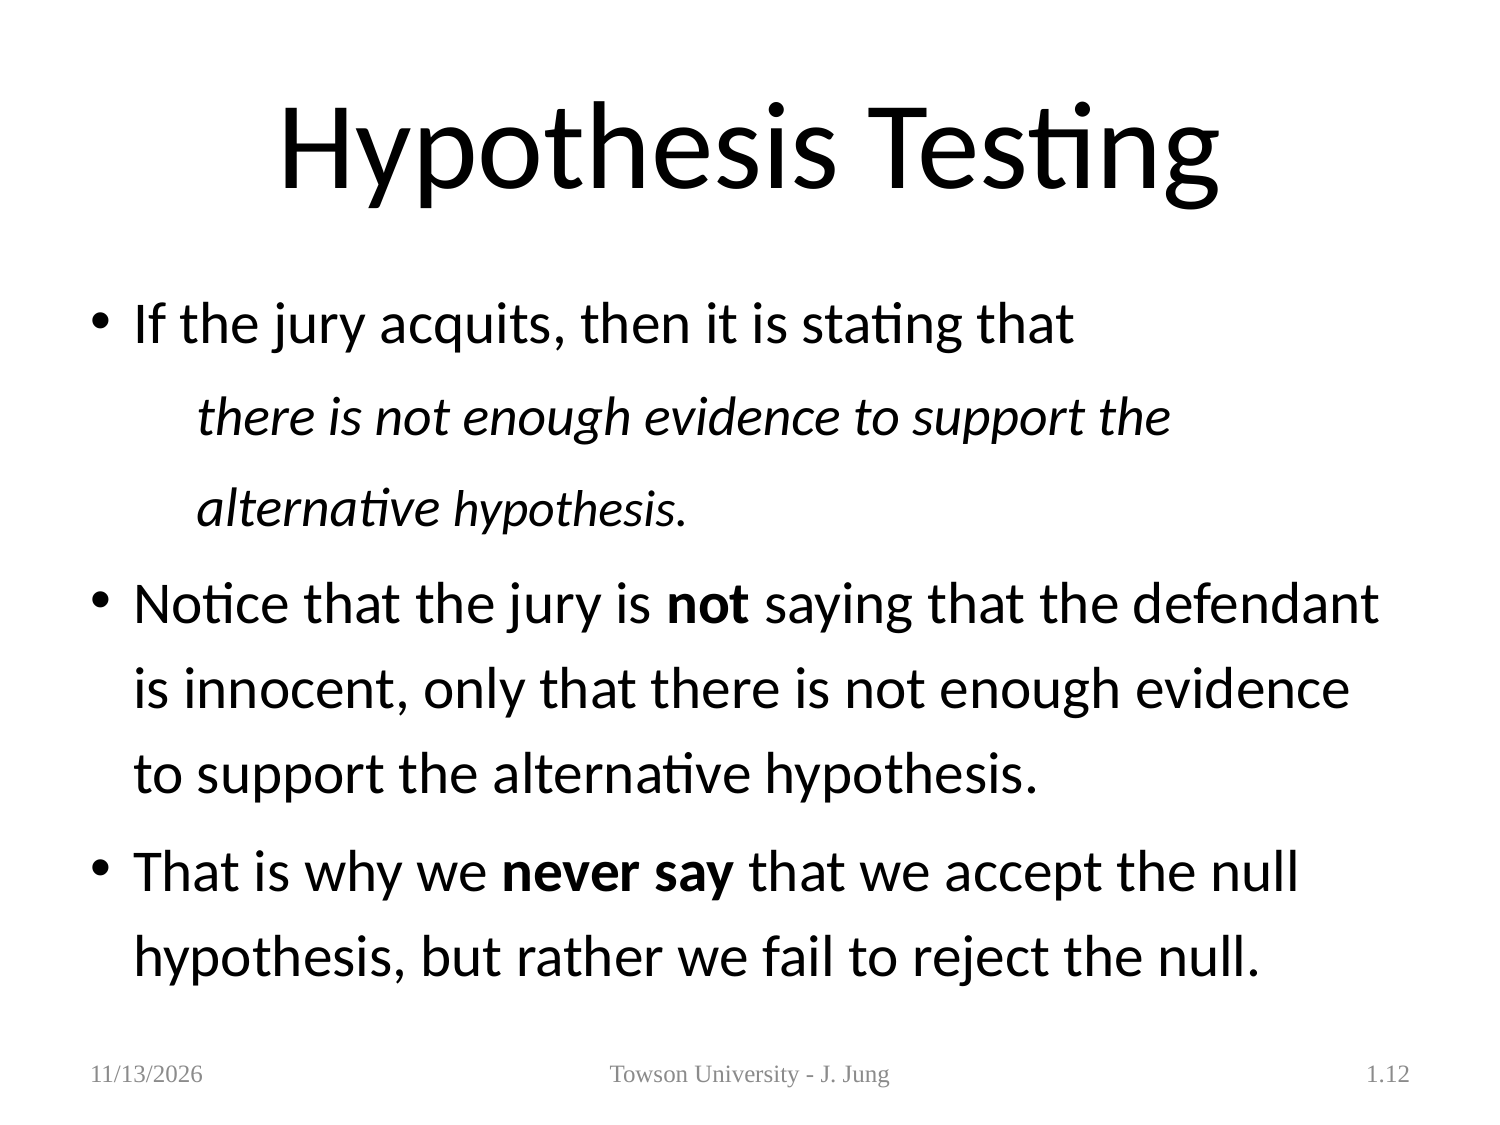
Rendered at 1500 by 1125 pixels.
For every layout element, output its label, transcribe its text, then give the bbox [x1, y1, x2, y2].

list If the jury acquits, then it is stating that there is not enough evidence to support the alternative hypothesis. Notice that the jury is not saying that the defendant is innocent, only that there is not enough evidence to support the alternative hypothesis. That is why we never say that we accept the null hypothesis, but rather we fail to reject the null. [75, 262, 1425, 1005]
slide_number 1.12 [1074, 1042, 1425, 1103]
title Hypothesis Testing [75, 45, 1425, 233]
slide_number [75, 1042, 425, 1103]
footer Towson University - J. Jung [512, 1042, 988, 1103]
